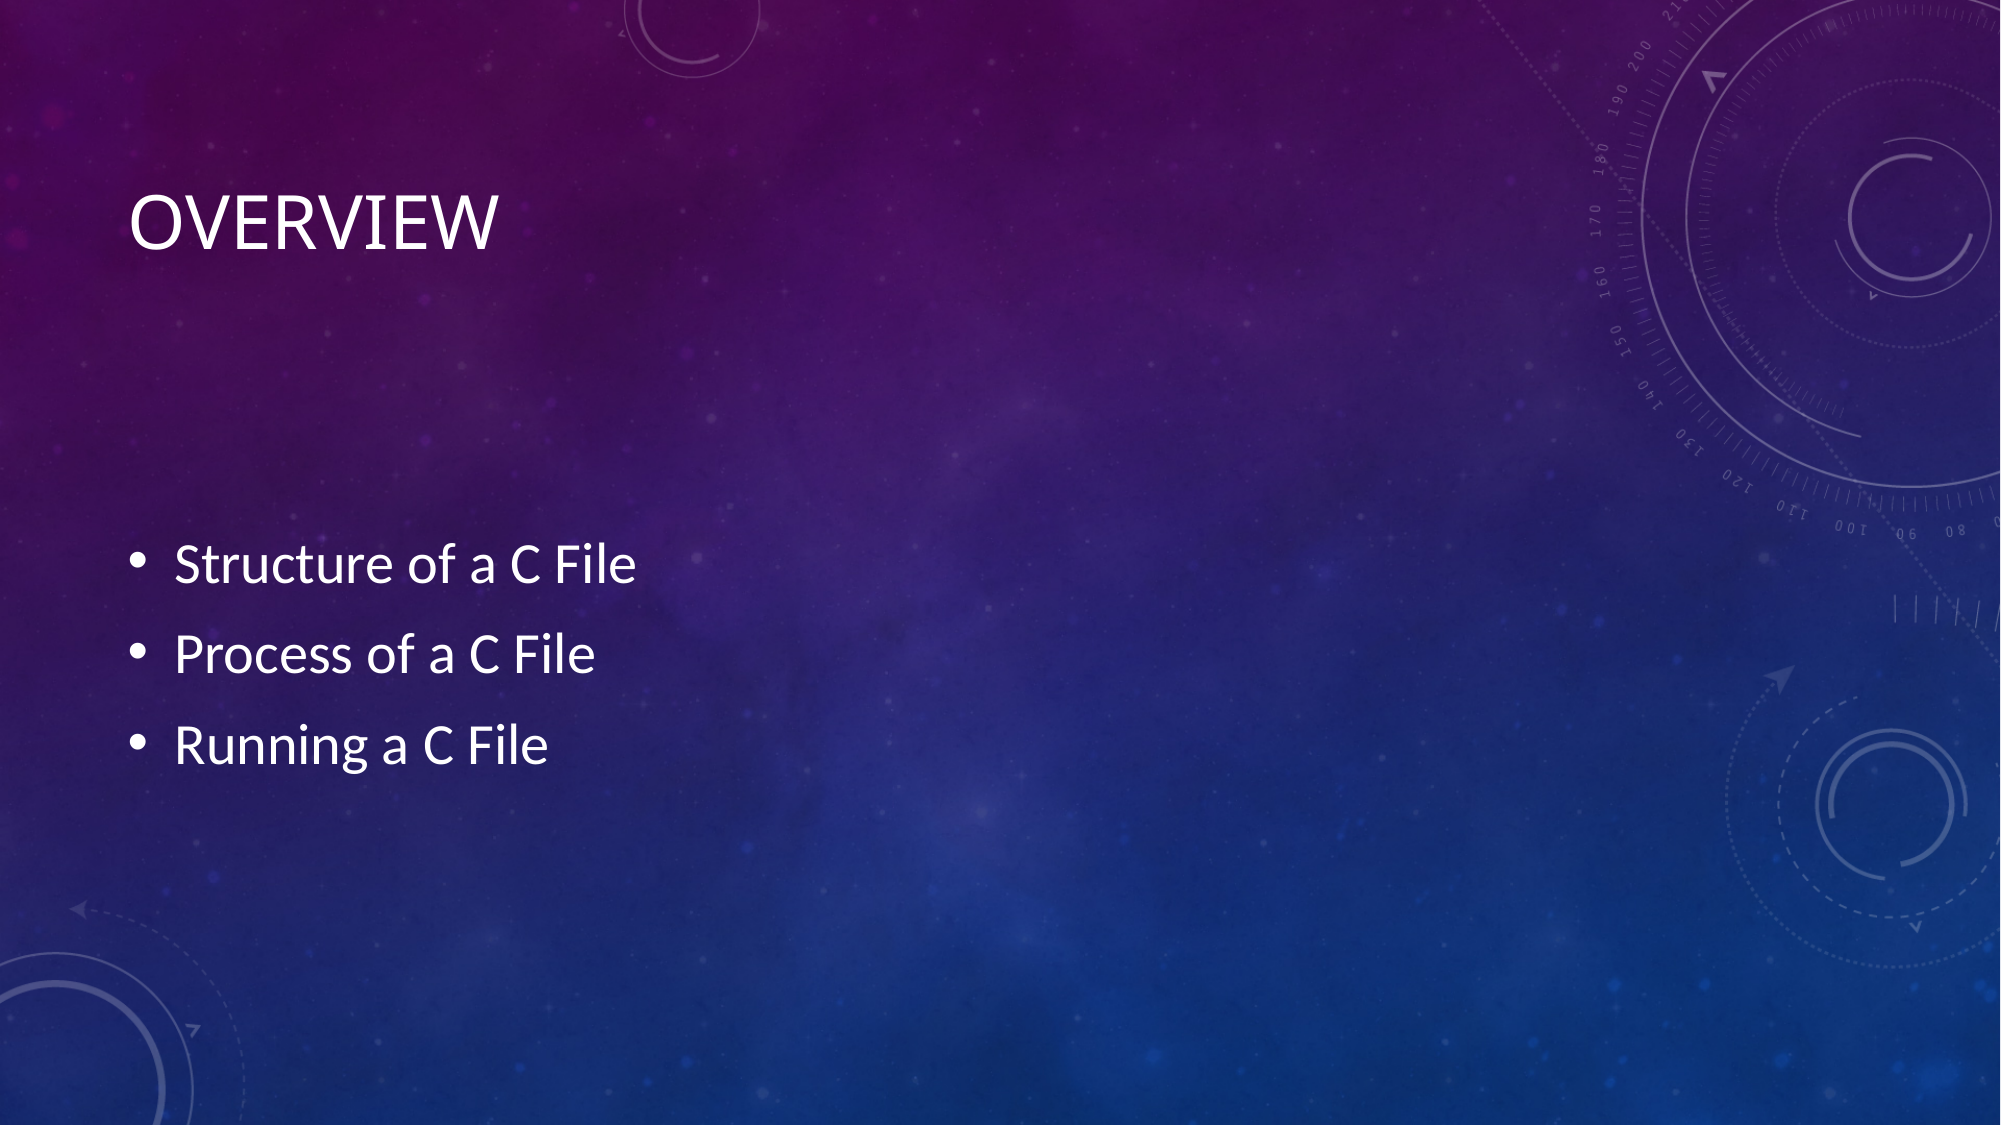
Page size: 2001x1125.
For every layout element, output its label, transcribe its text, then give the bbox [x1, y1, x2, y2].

title Overview [112, 99, 1775, 339]
picture [0, 0, 2001, 1125]
list Structure of a C File Process of a C File Running a C File [112, 351, 1775, 950]
